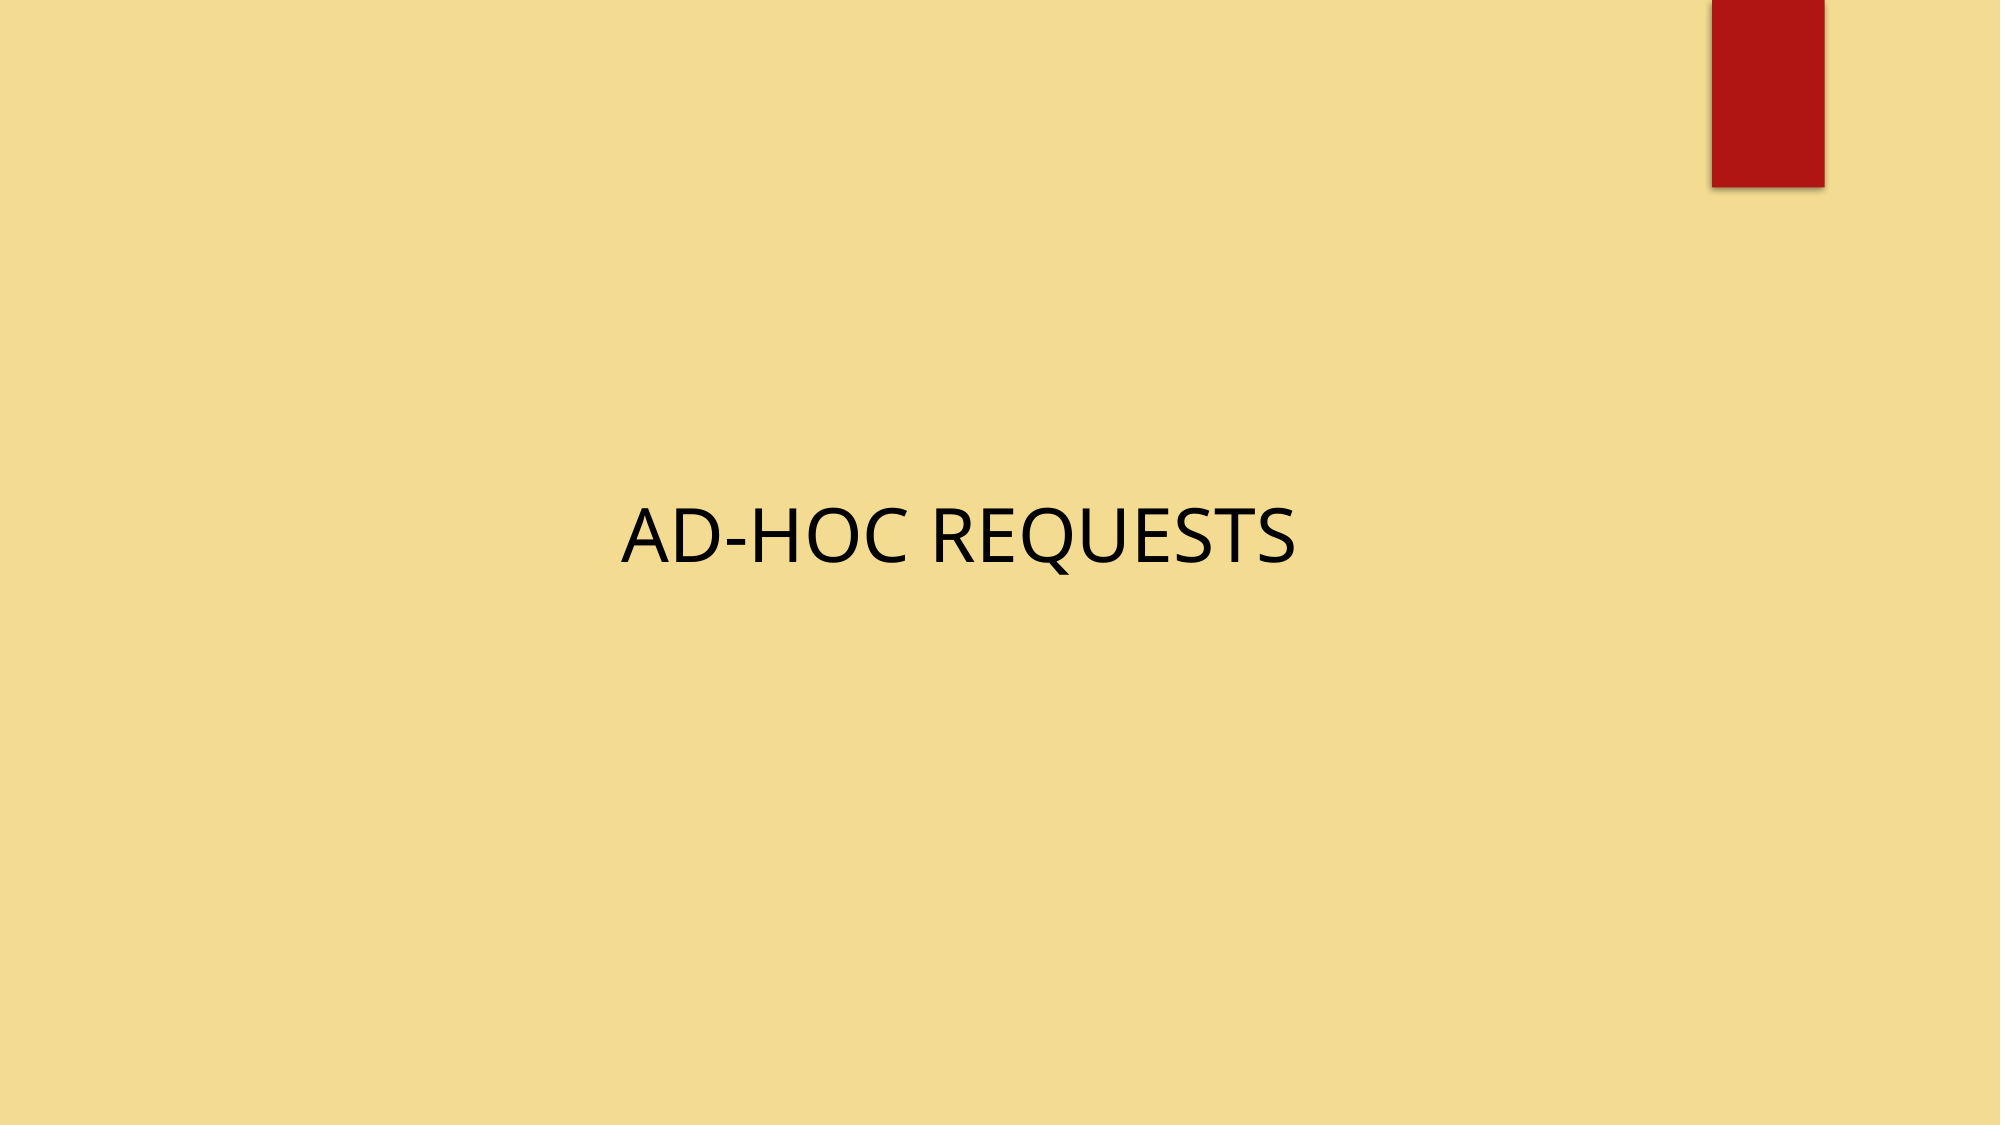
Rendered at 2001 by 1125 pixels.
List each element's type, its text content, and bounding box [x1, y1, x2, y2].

text_box AD-HOC REQUESTS [200, 480, 1720, 586]
